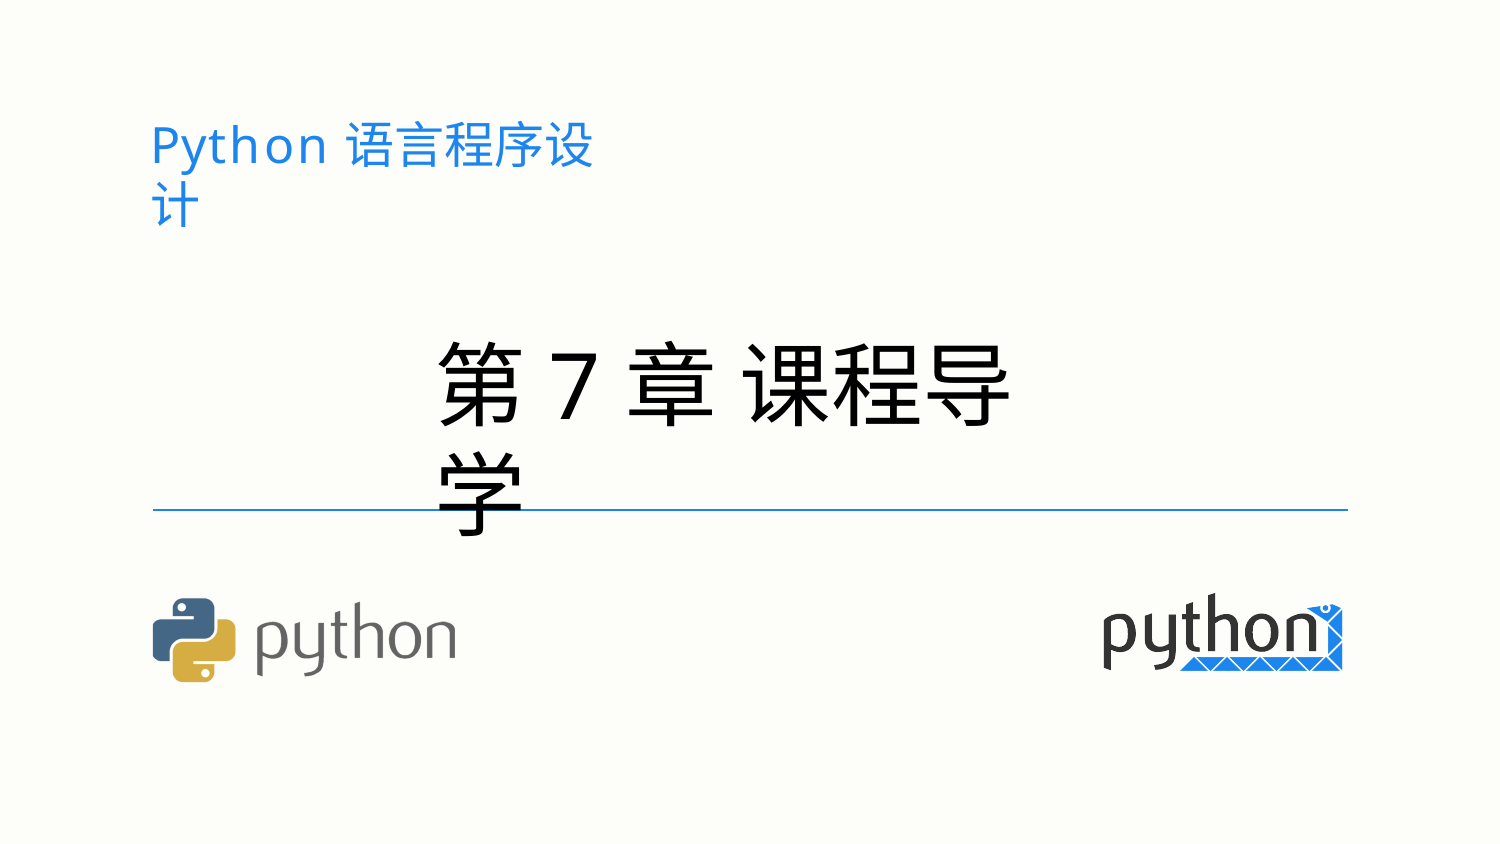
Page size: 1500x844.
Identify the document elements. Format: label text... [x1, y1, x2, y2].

title Python语言程序设计 [148, 113, 622, 255]
text_box [152, 595, 455, 691]
text_box [1095, 587, 1349, 676]
text_box 第7章 课程导学 [432, 327, 1068, 548]
